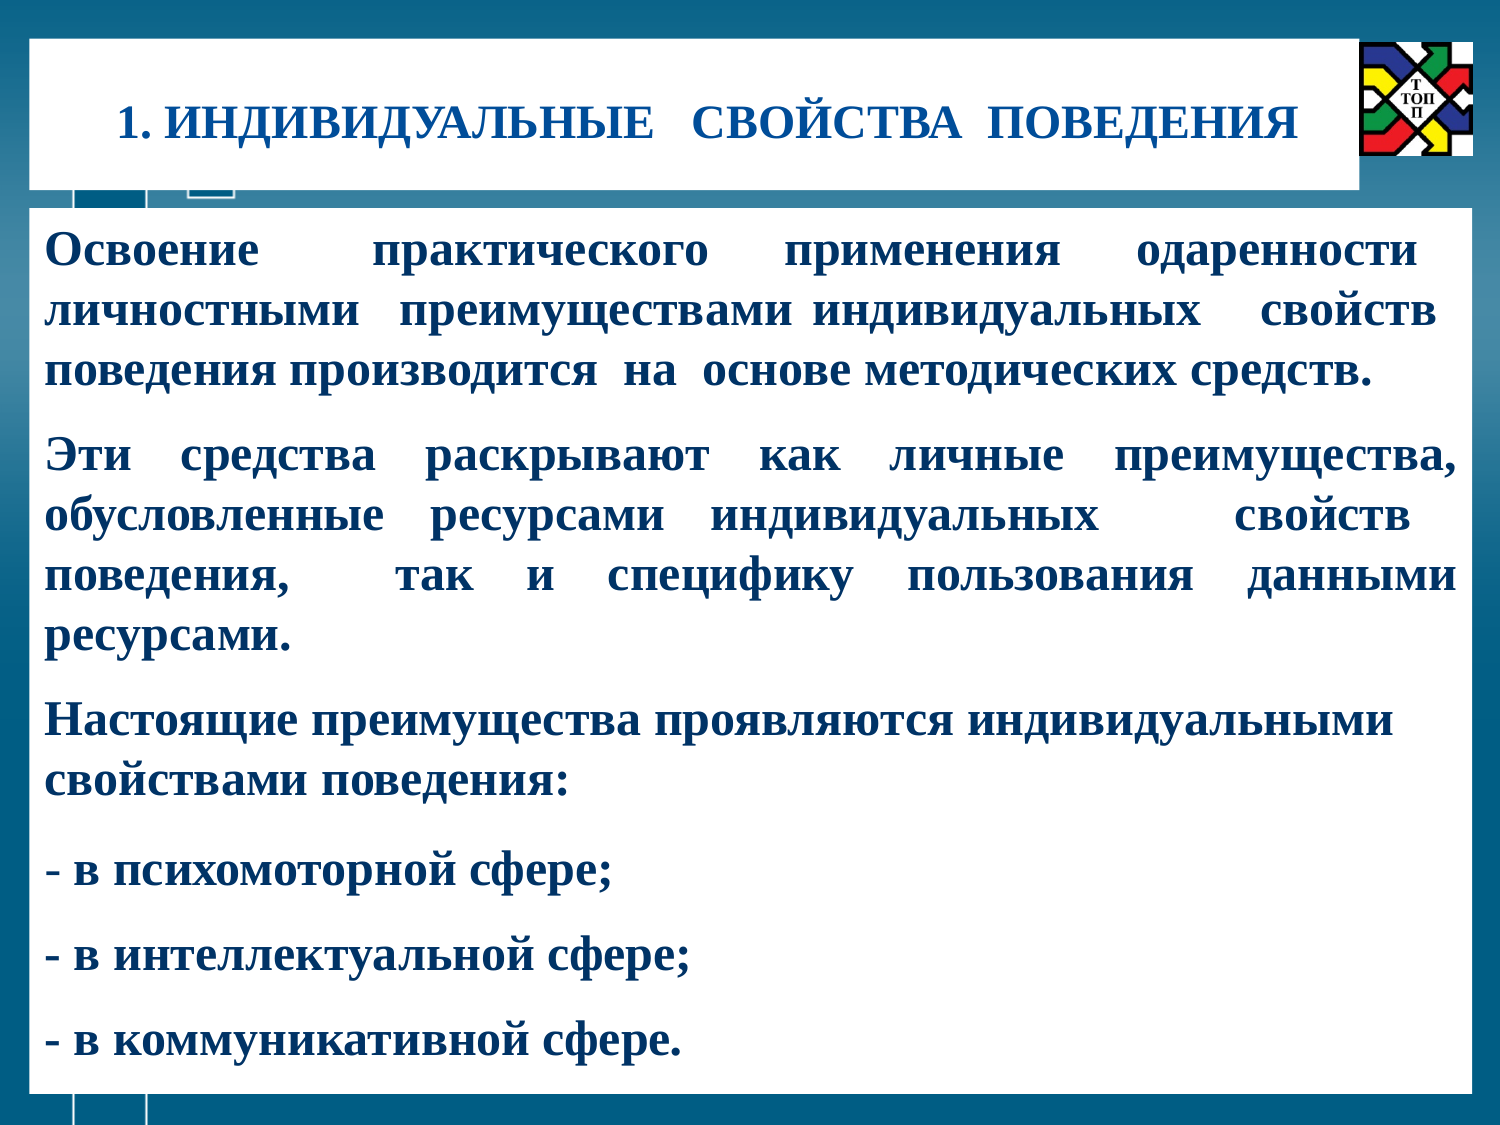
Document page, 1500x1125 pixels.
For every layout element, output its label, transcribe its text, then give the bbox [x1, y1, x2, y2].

slide_number 2 [1162, 1017, 1476, 1026]
picture [0, 11, 1500, 578]
list Освоение практического применения одаренности личностными преимуществами индивидуальных свойств поведения производится на основе методических средств. Эти средства раскрывают как личные преимущества, обусловленные ресурсами индивидуальных свойств поведения, так и специфику пользования данными ресурсами. Настоящие преимущества проявляются индивидуальными свойствами поведения: - в психомоторной сфере; - в интеллектуальной сфере; - в коммуникативной сфере. [29, 207, 1473, 1095]
title 1. ИНДИВИДУАЛЬНЫЕ СВОЙСТВА ПОВЕДЕНИЯ [29, 38, 1360, 191]
